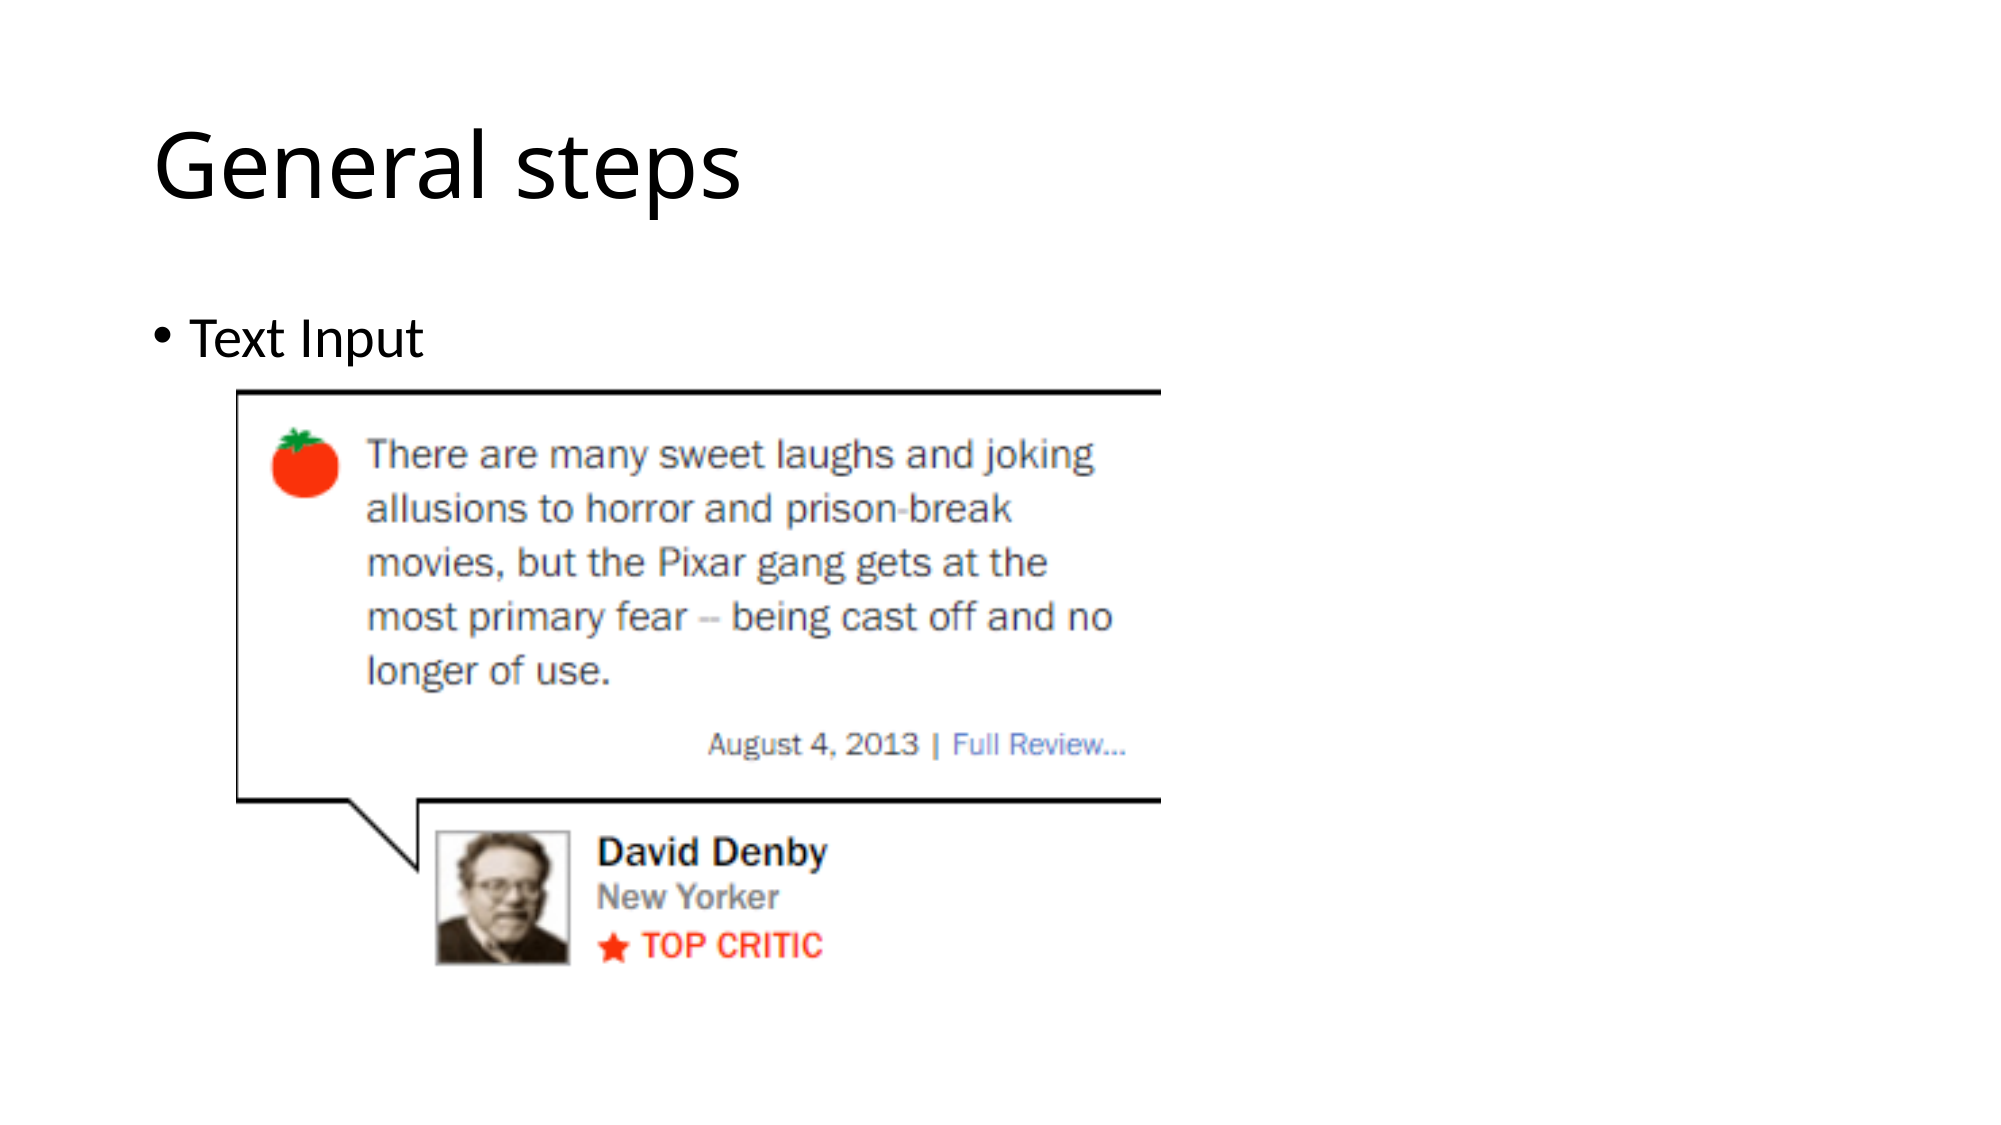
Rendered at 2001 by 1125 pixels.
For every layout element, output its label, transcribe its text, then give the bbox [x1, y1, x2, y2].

title General steps [137, 59, 1863, 278]
list Text Input [137, 299, 1863, 1014]
picture [236, 385, 1161, 999]
